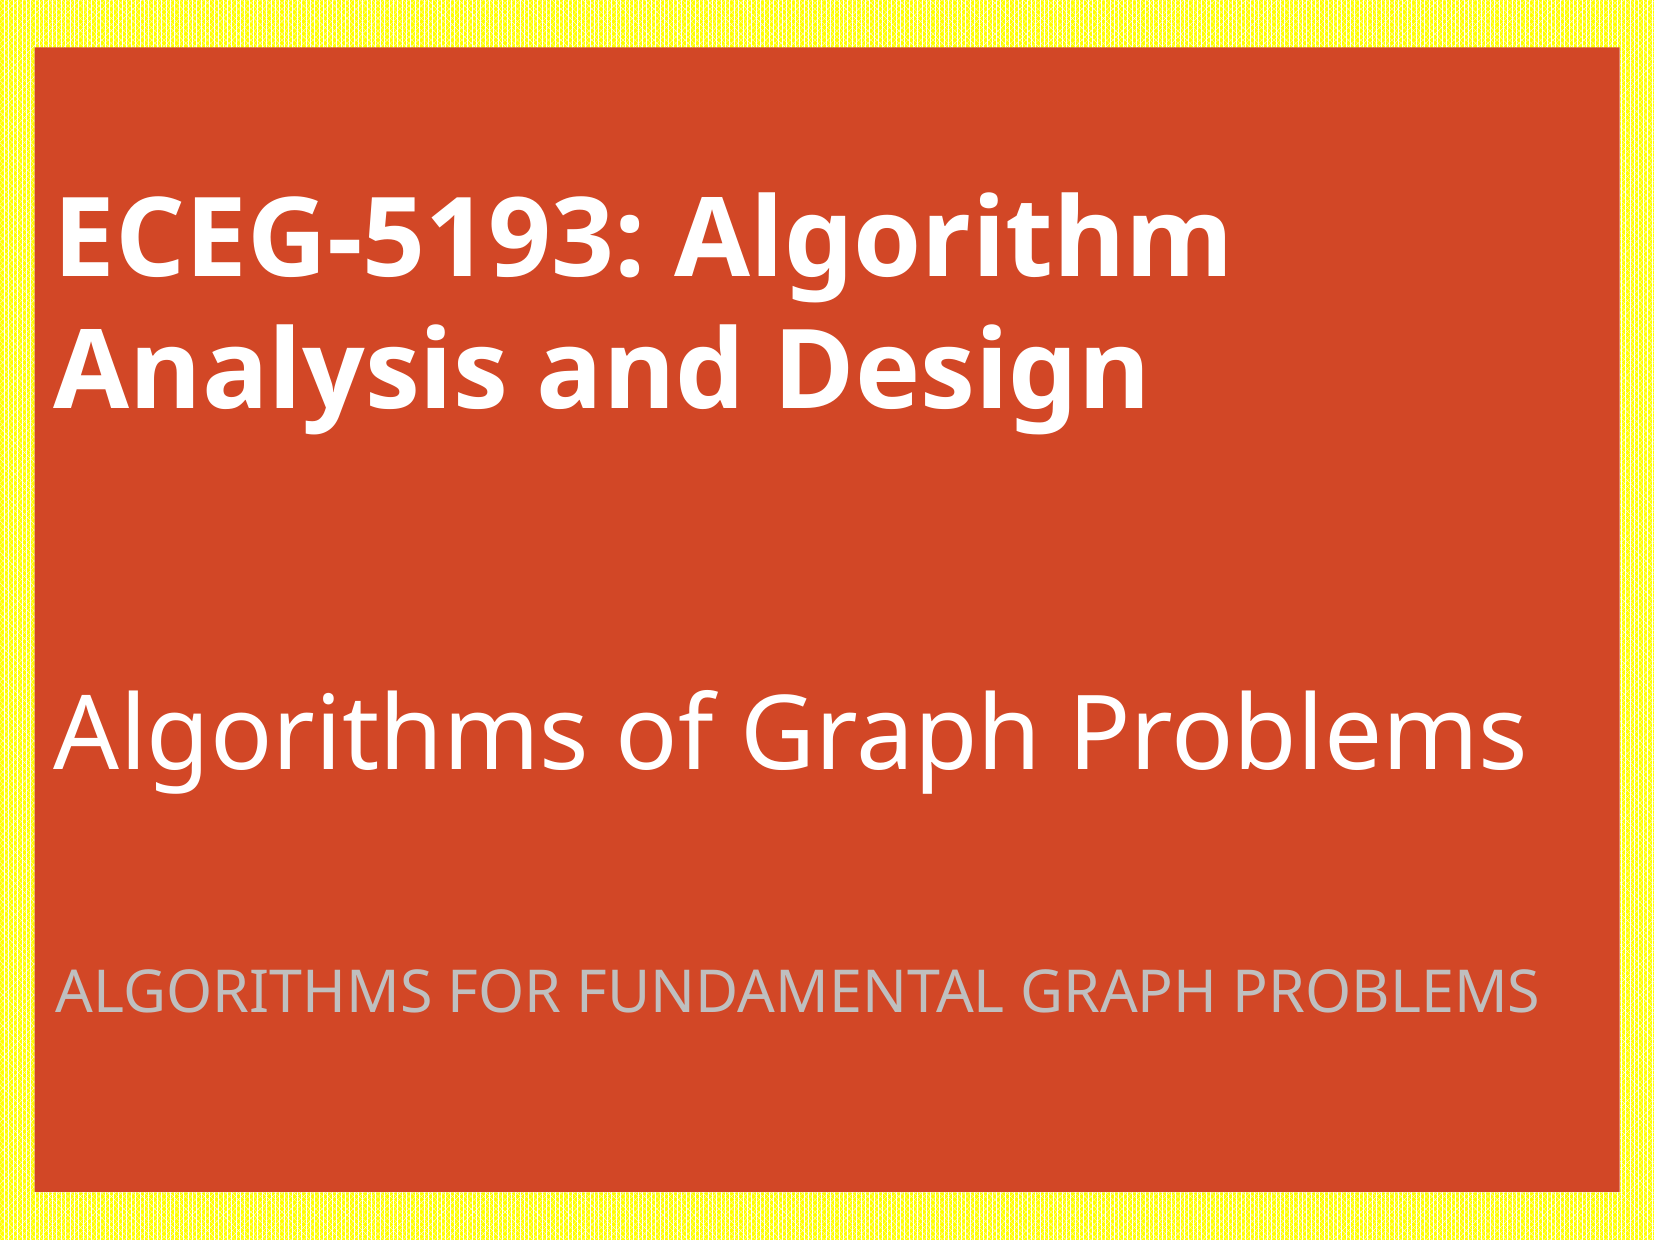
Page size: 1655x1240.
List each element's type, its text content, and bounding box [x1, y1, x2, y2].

subtitle Algorithms of Graph Problems [39, 597, 1616, 803]
text_box Algorithms for fundamental graph problems [39, 909, 1616, 1116]
title ECEG-5193: Algorithm Analysis and Design [39, 82, 1616, 515]
